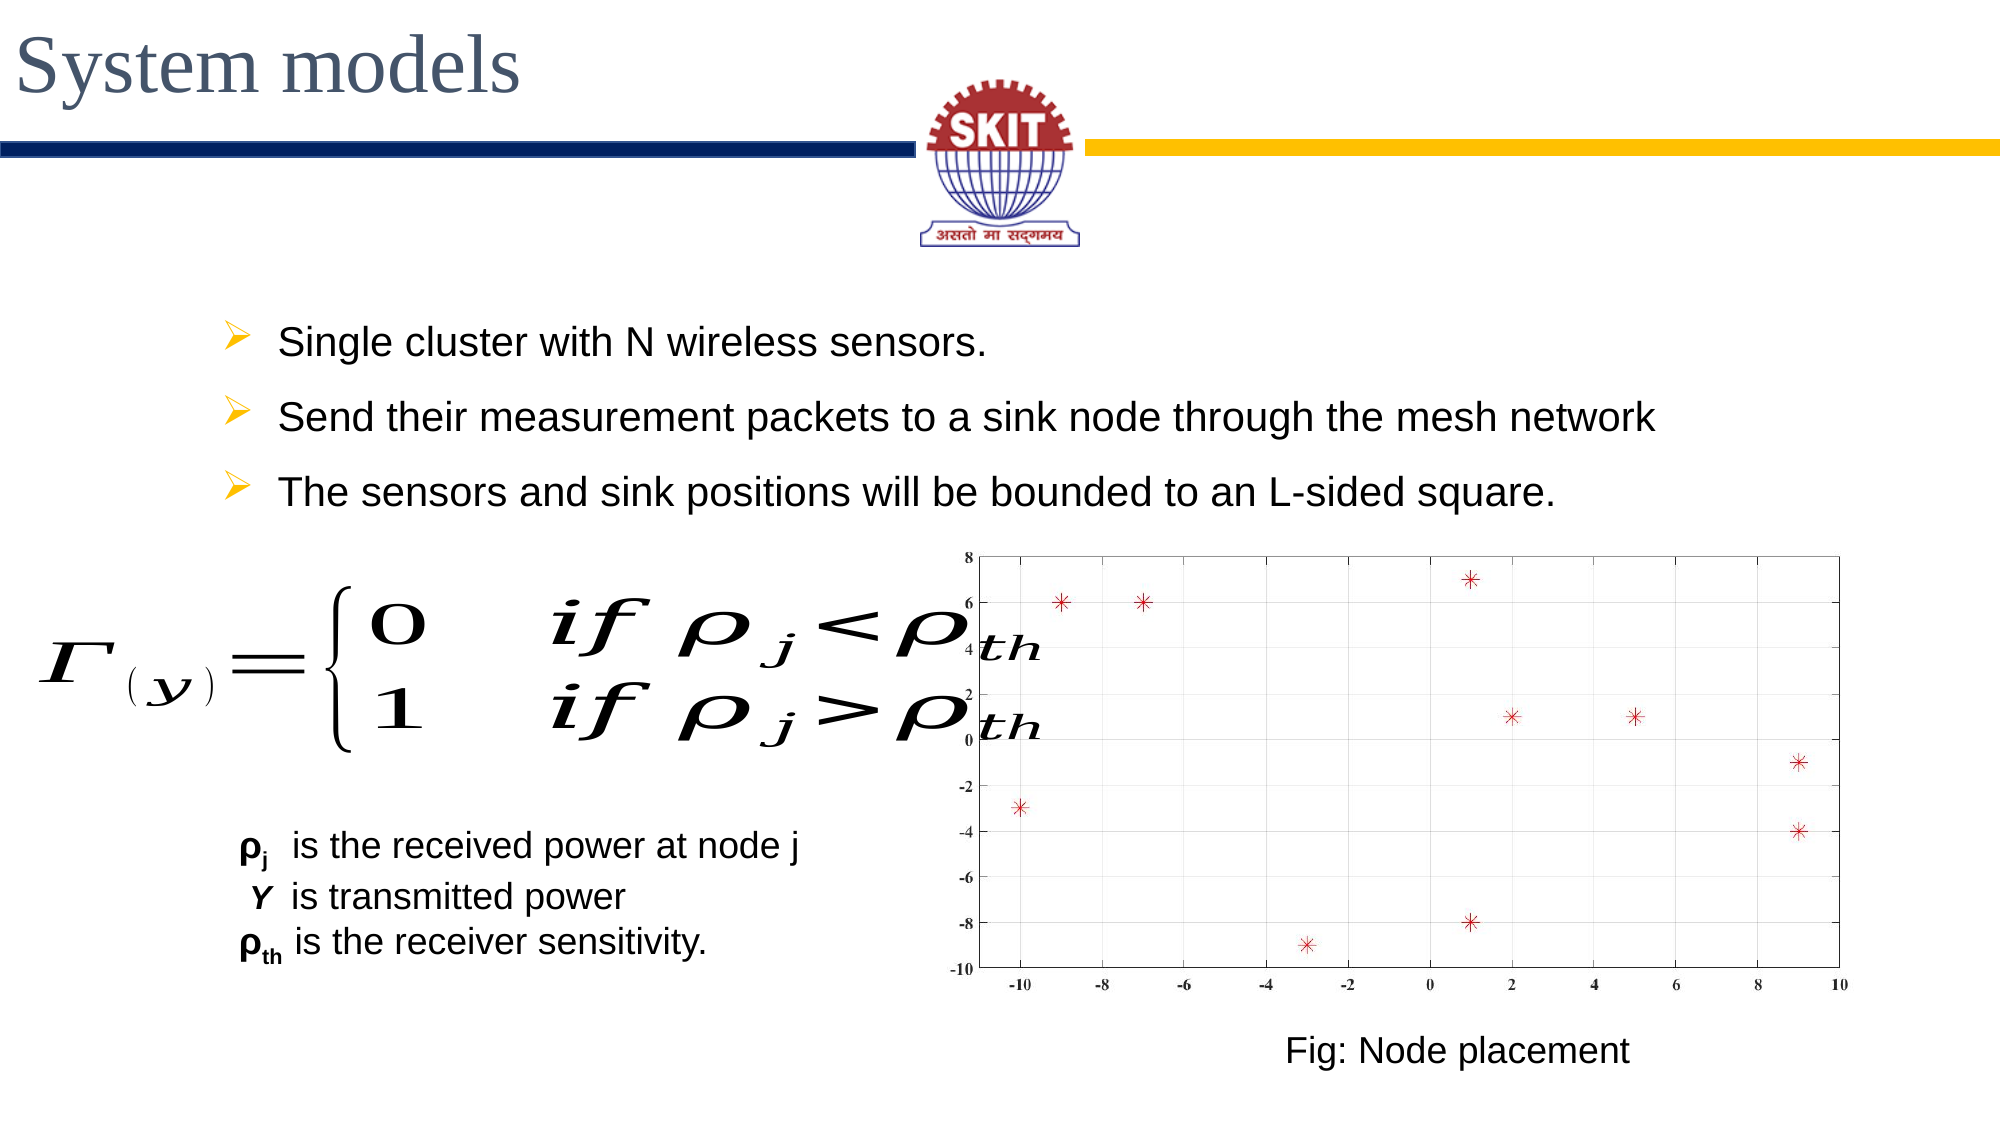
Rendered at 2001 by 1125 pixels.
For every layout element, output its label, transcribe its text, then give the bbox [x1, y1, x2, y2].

text_box ρj is the received power at node j Y is transmitted power ρth is the receiver sensitivity. [192, 813, 841, 976]
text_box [1080, 140, 2000, 157]
text_box Single cluster with N wireless sensors. Send their measurement packets to a sink node through the mesh network The sensors and sink positions will be bounded to an L-sided square. [56, 282, 1881, 598]
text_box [0, 140, 920, 157]
picture [920, 78, 1080, 247]
picture [841, 518, 1944, 1023]
text_box System models [0, 13, 2000, 140]
text_box Fig: Node placement [1211, 1023, 1705, 1079]
